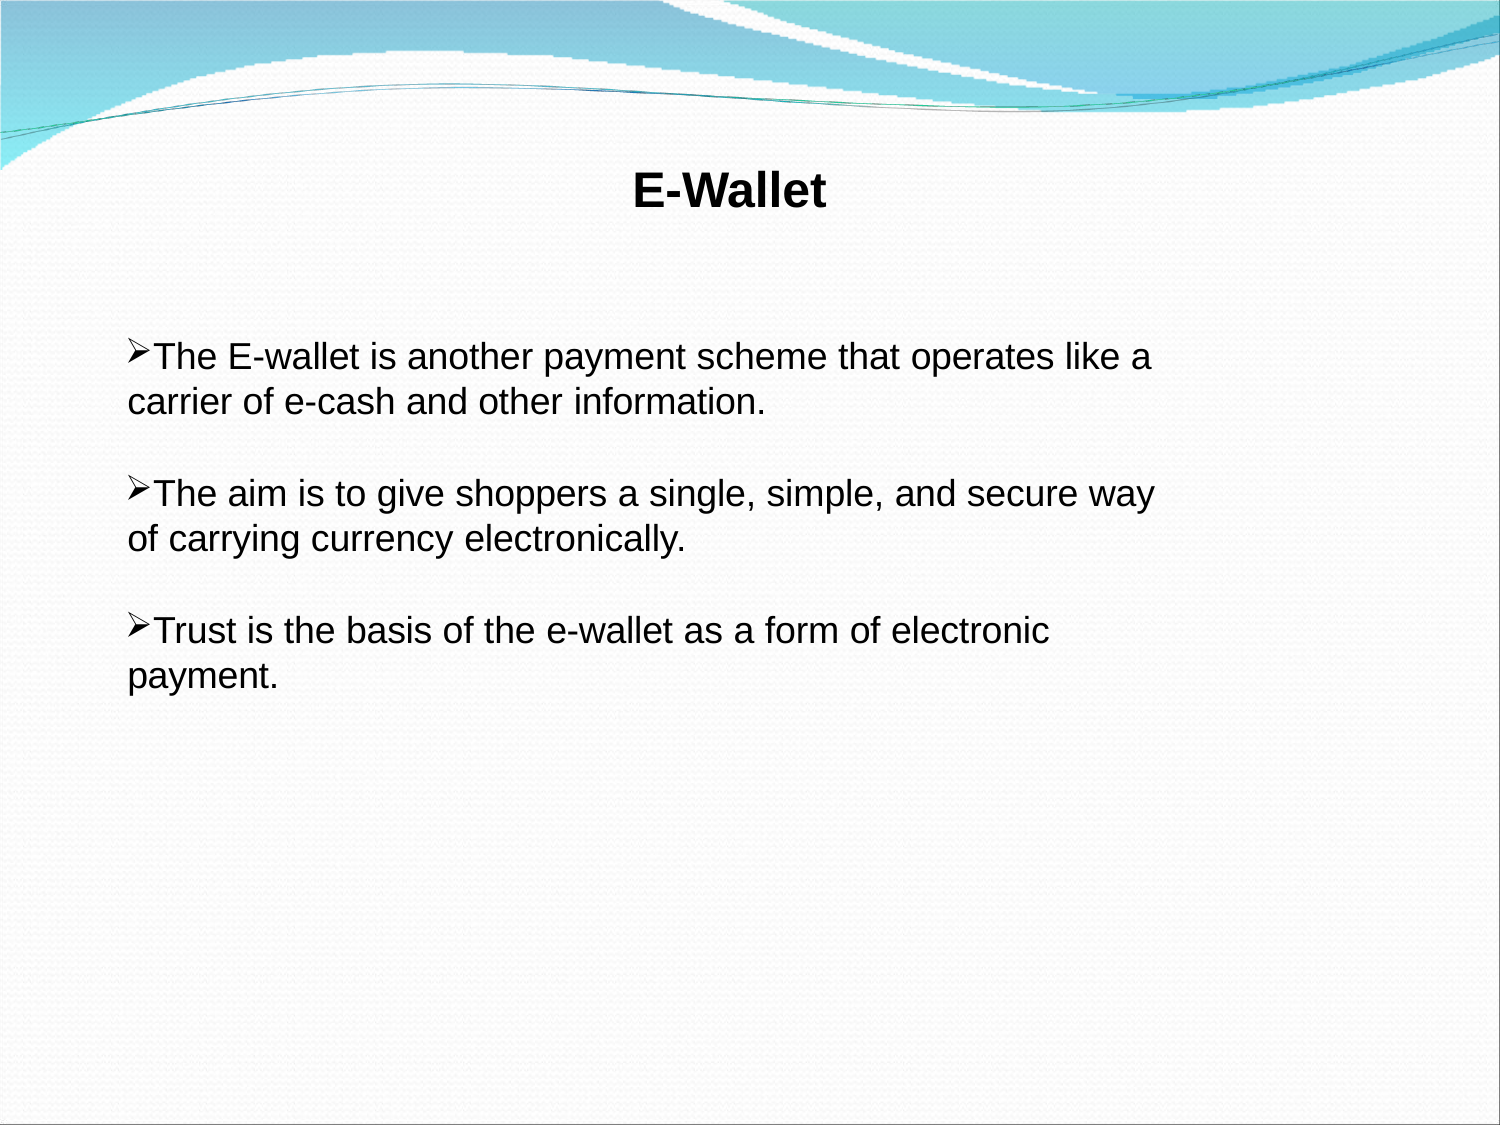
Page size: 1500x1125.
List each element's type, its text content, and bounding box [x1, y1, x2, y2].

picture [0, 0, 1500, 1125]
text_box The E-wallet is another payment scheme that operates like a carrier of e-cash and other information. The aim is to give shoppers a single, simple, and secure way of carrying currency electronically. Trust is the basis of the e-wallet as a form of electronic payment. [125, 330, 1169, 697]
title E-Wallet [630, 155, 832, 330]
